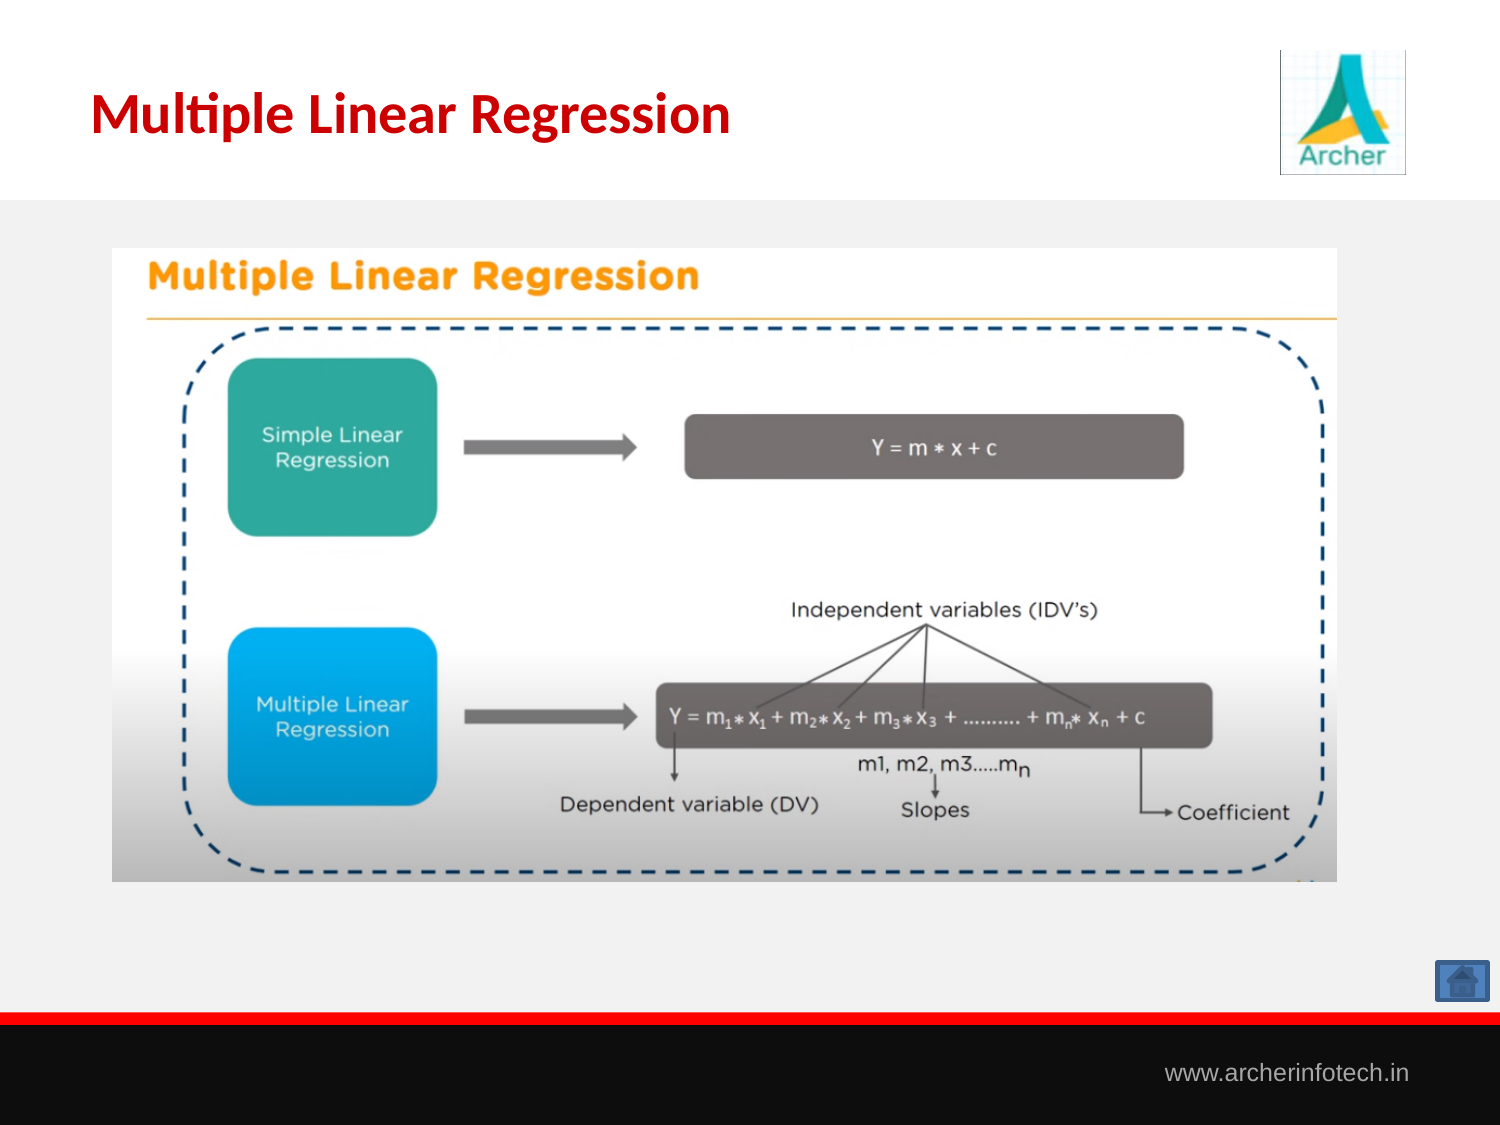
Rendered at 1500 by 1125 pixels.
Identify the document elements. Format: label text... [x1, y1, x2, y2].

text_box [1435, 960, 1490, 1002]
title Multiple Linear Regression [75, 45, 1063, 175]
picture [1280, 50, 1406, 175]
picture [112, 248, 1337, 882]
